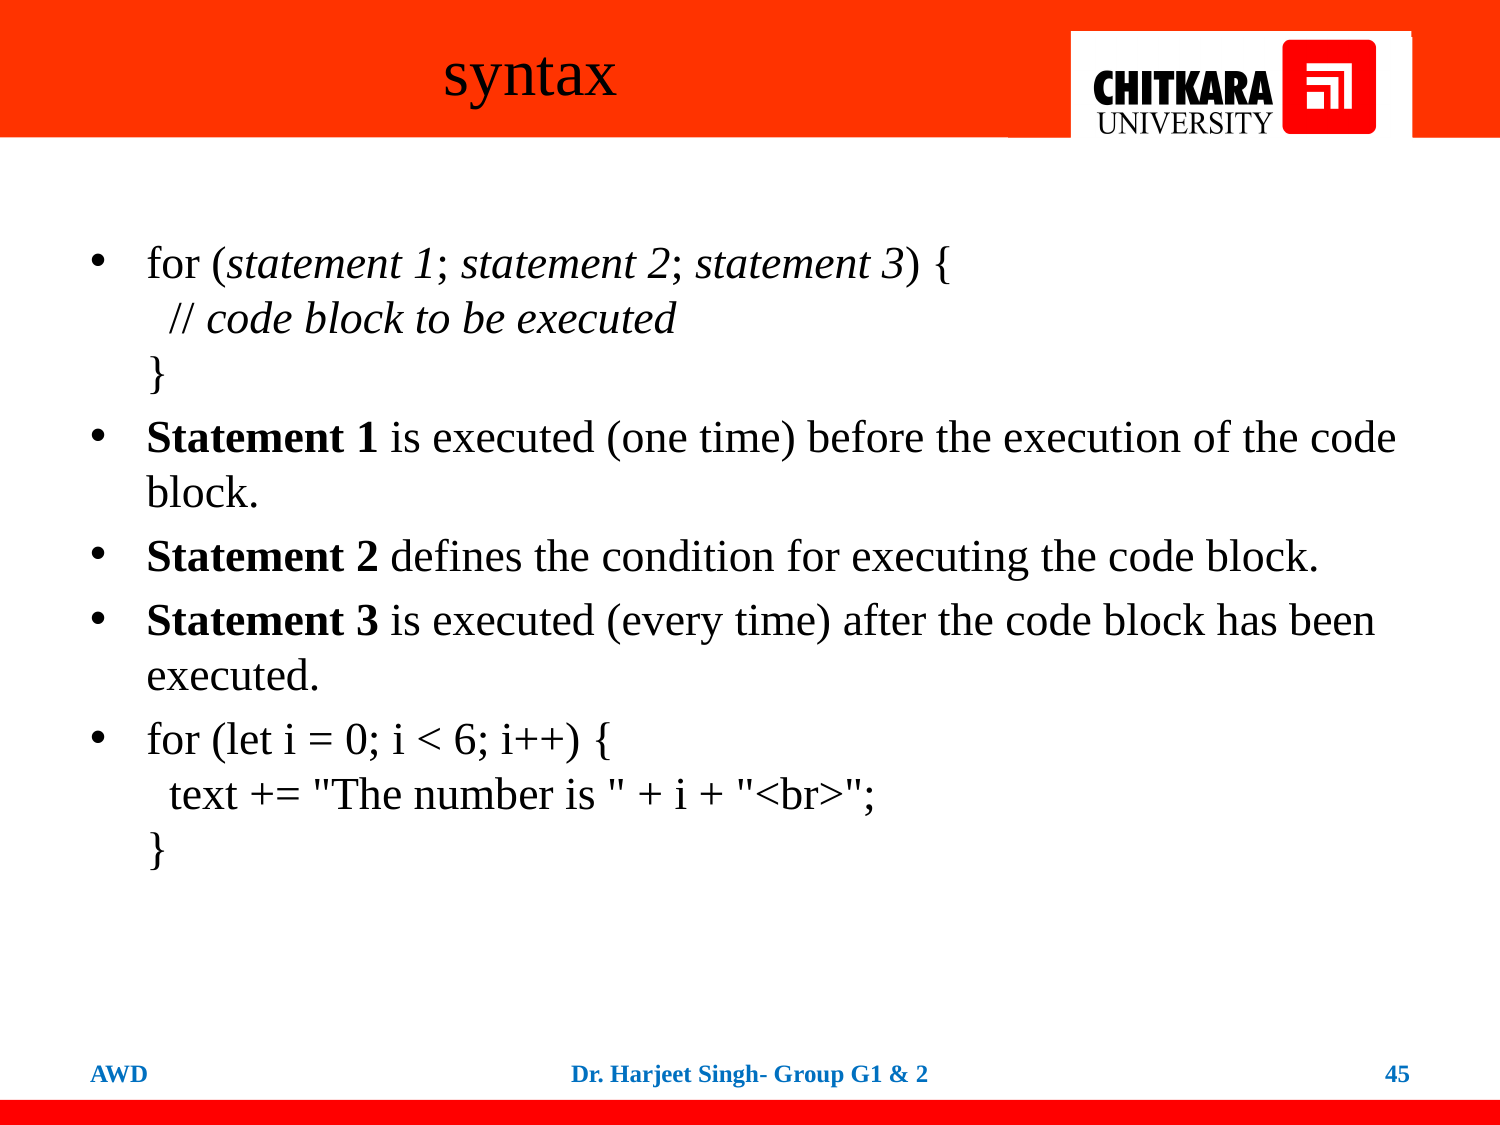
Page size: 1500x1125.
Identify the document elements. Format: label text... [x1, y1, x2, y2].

title syntax [0, 0, 1063, 138]
slide_number AWD [75, 1042, 425, 1103]
list for (statement 1; statement 2; statement 3) { // code block to be executed } Statement 1 is executed (one time) before the execution of the code block. Statement 2 defines the condition for executing the code block. Statement 3 is executed (every time) after the code block has been executed. for (let i = 0; i < 6; i++) { text += "The number is " + i + "<br>"; } [74, 224, 1426, 968]
footer Dr. Harjeet Singh- Group G1 & 2 [512, 1042, 988, 1103]
picture [1074, 37, 1391, 138]
slide_number 45 [1074, 1042, 1425, 1103]
